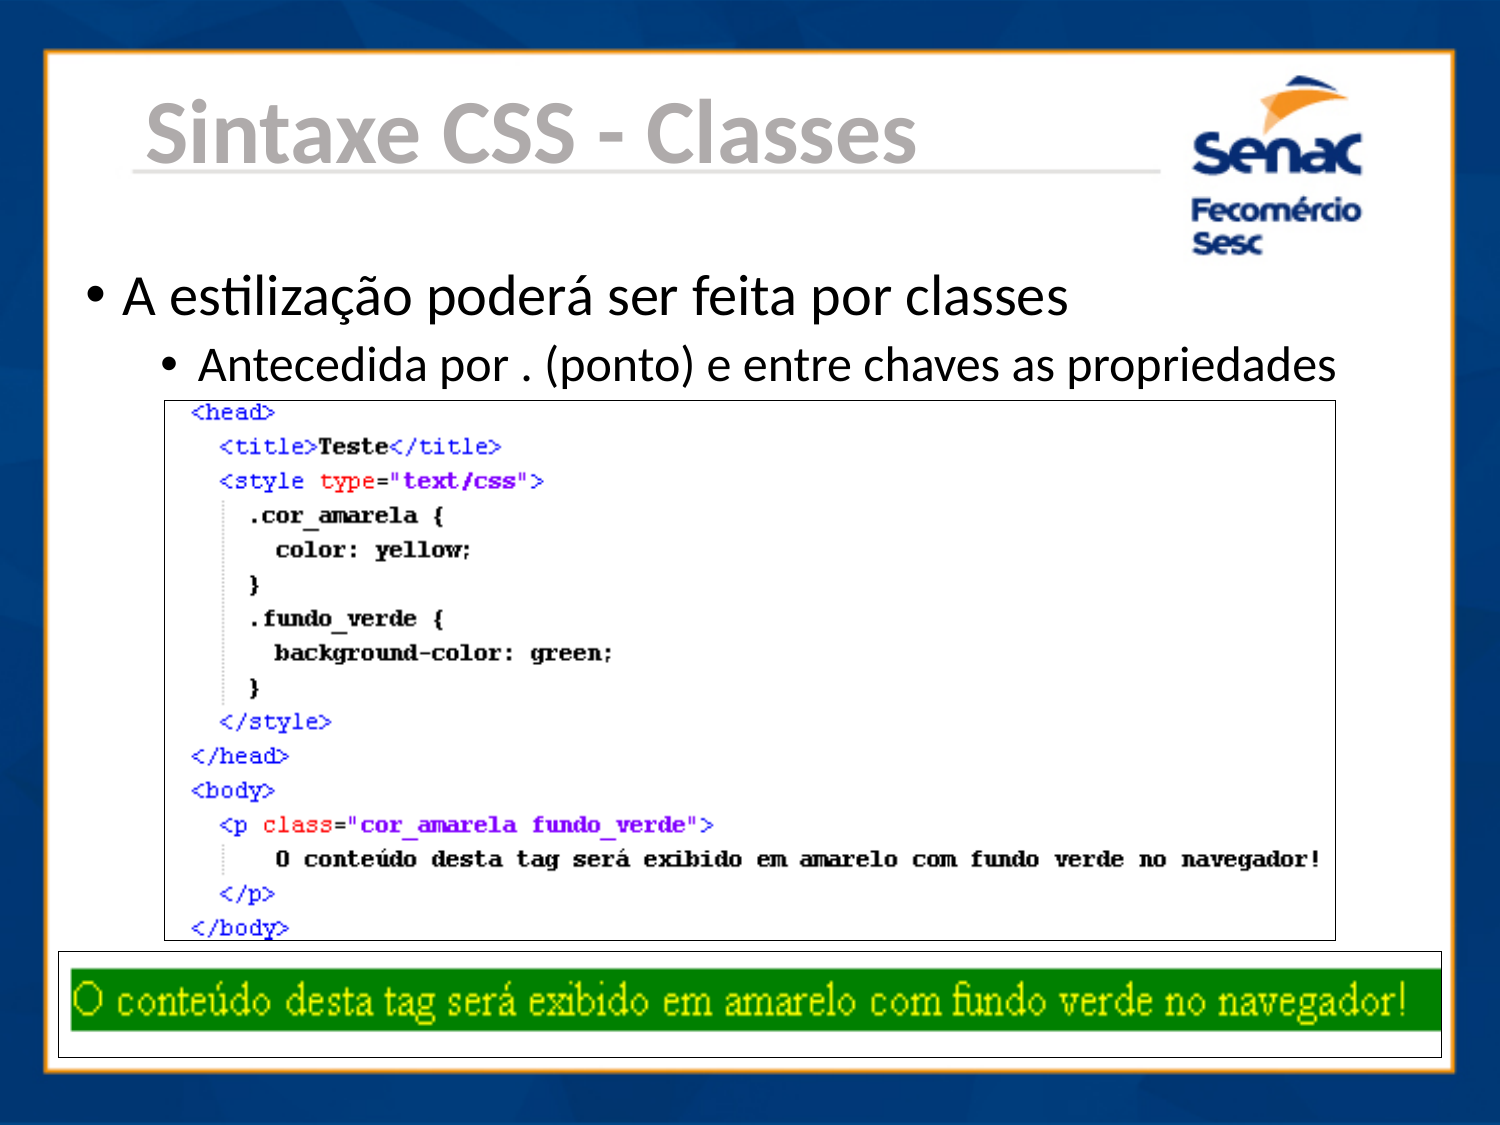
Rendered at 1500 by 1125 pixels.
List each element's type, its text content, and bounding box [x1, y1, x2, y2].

text_box Sintaxe CSS - Classes [130, 77, 1130, 191]
list A estilização poderá ser feita por classes Antecedida por . (ponto) e entre chaves as propriedades [70, 257, 1421, 951]
picture [0, 0, 1500, 1125]
